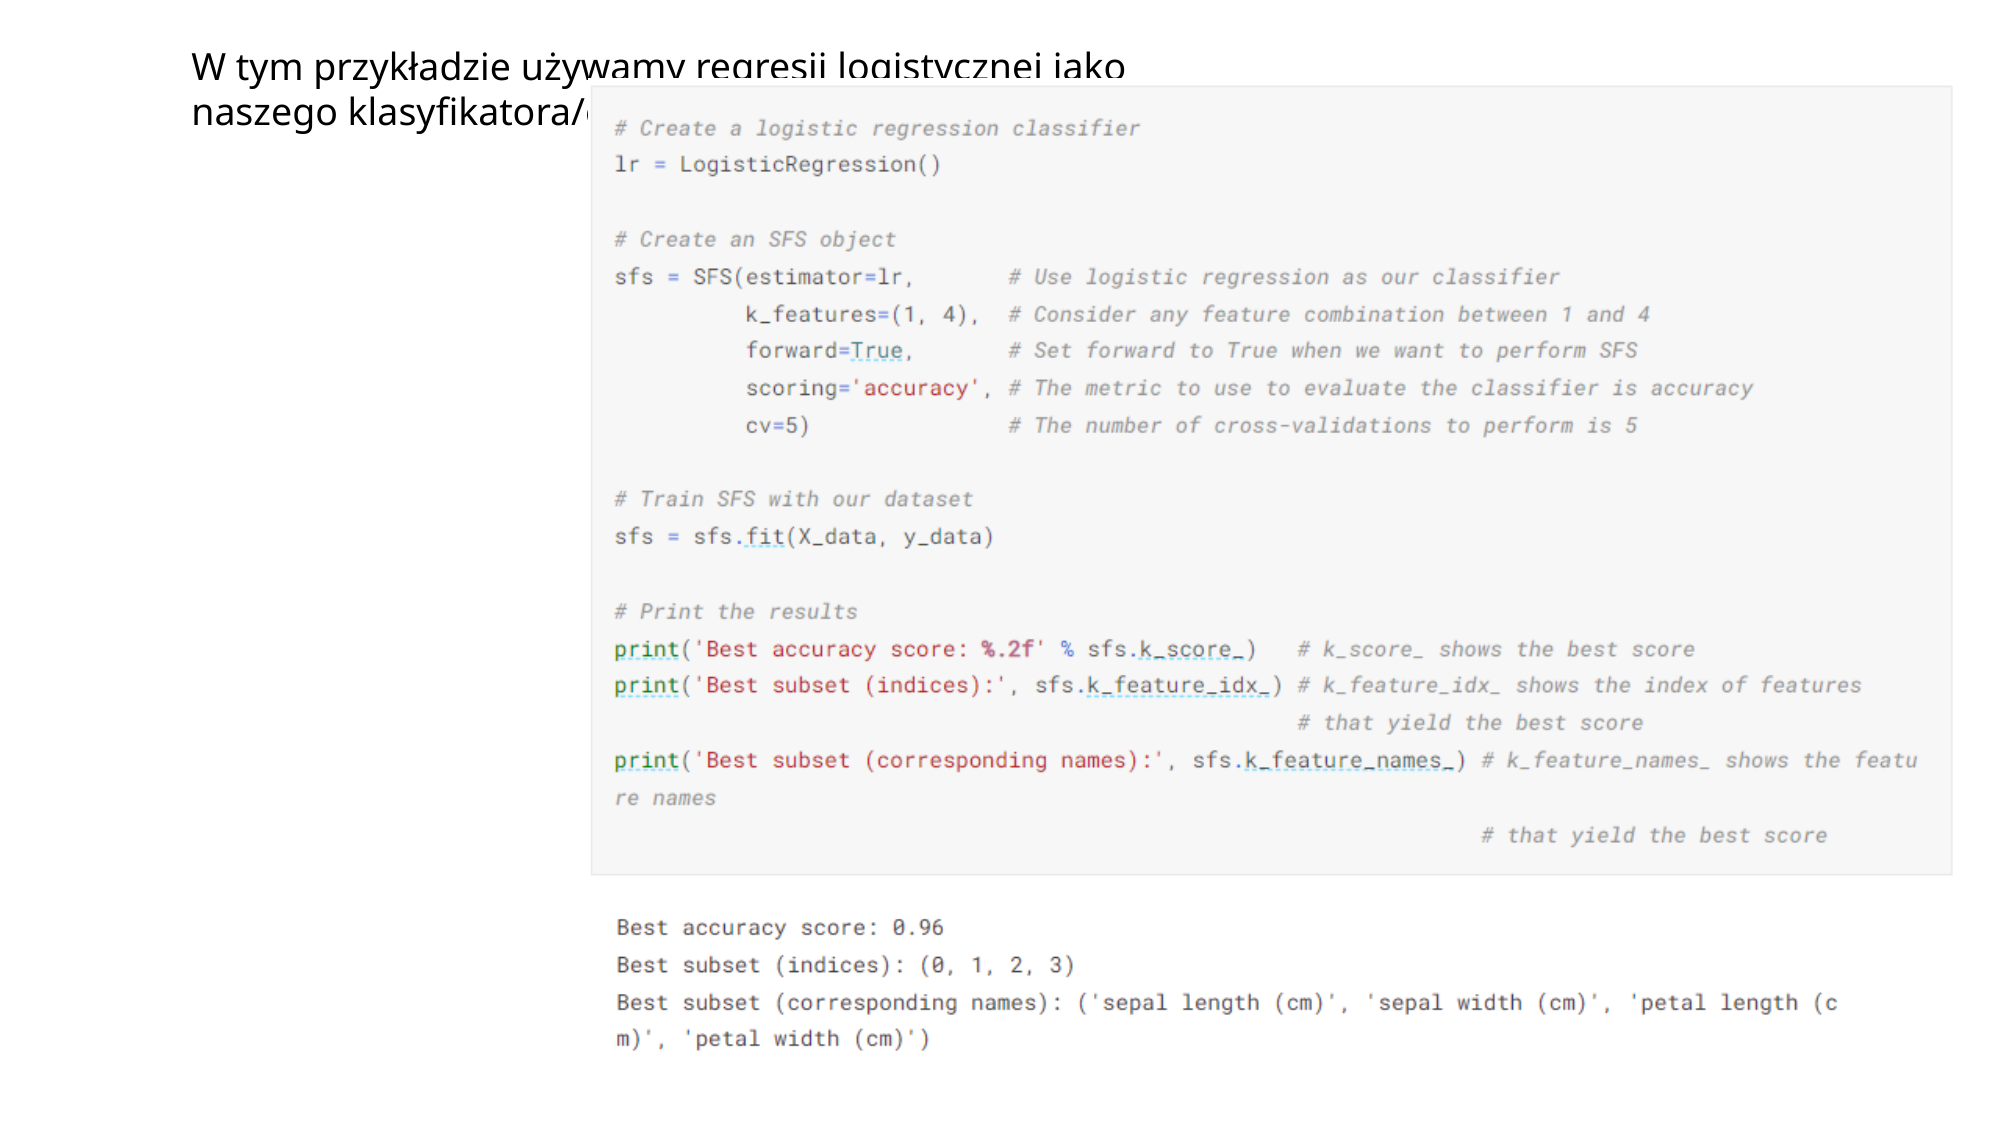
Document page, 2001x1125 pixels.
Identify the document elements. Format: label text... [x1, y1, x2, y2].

text_box W tym przykładzie używamy regresji logistycznej jako naszego klasyfikatora/estymatora. [176, 35, 1177, 186]
picture [588, 78, 1967, 1079]
